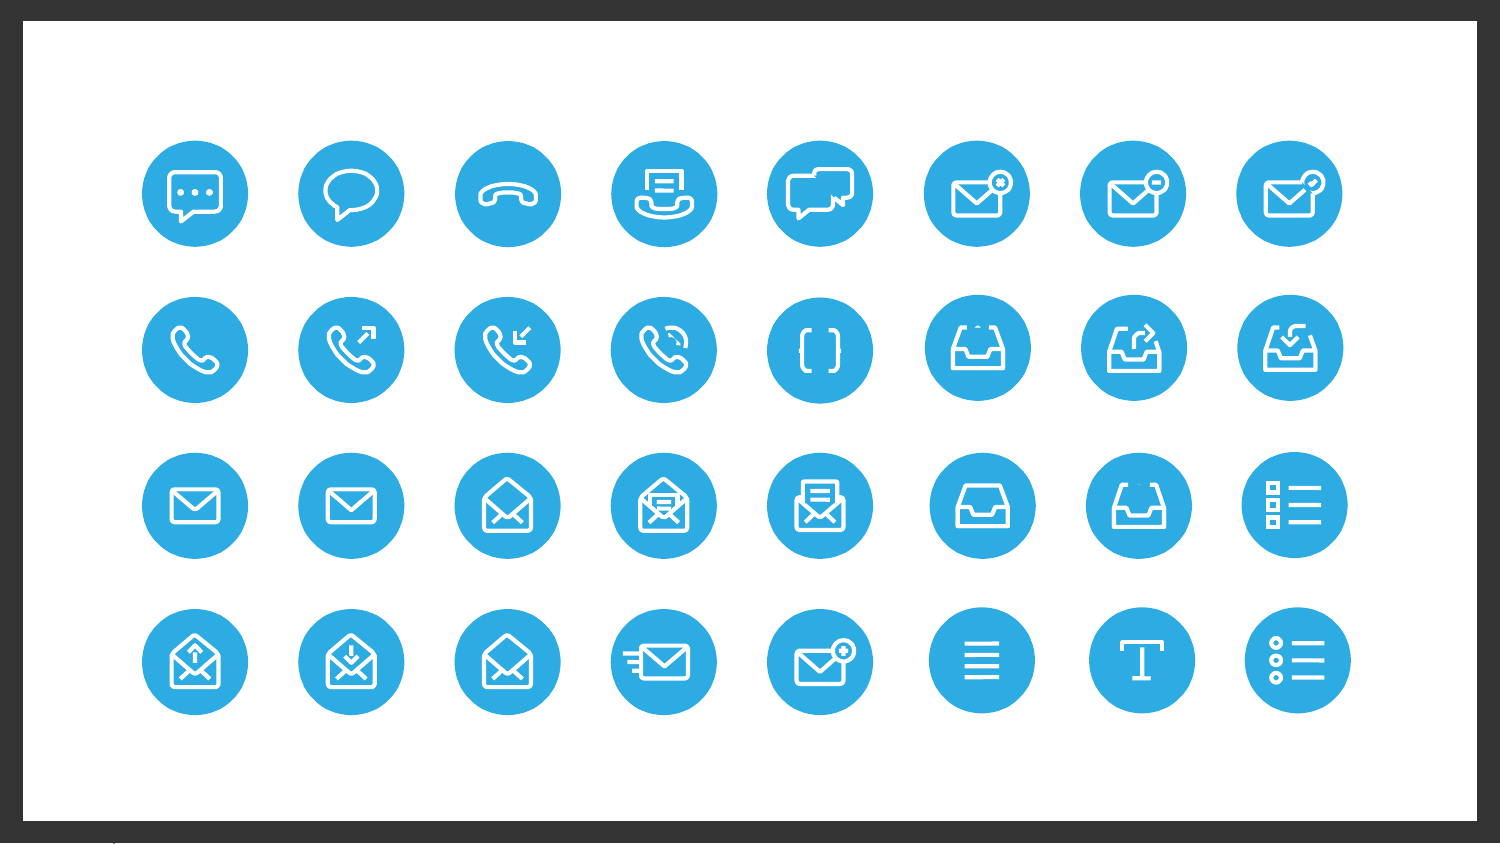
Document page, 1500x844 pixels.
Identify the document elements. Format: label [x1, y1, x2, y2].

text_box [1244, 607, 1351, 714]
text_box [0, 0, 1500, 843]
text_box [298, 608, 405, 716]
text_box [141, 140, 249, 247]
text_box [1089, 607, 1196, 714]
text_box [1079, 140, 1187, 247]
text_box [1085, 452, 1193, 559]
text_box [454, 608, 561, 716]
text_box [141, 452, 249, 559]
text_box [298, 140, 405, 247]
text_box [610, 608, 717, 716]
text_box [1080, 294, 1188, 401]
text_box [928, 607, 1036, 714]
text_box [1237, 294, 1344, 401]
text_box [298, 296, 405, 404]
text_box [141, 608, 249, 716]
text_box [610, 296, 717, 404]
text_box [766, 140, 874, 247]
text_box [766, 452, 874, 559]
text_box [454, 452, 561, 559]
text_box [454, 296, 561, 404]
text_box [611, 140, 718, 248]
text_box [1241, 451, 1348, 559]
text_box [610, 452, 717, 559]
text_box [766, 297, 874, 404]
text_box [924, 294, 1032, 401]
text_box [766, 608, 874, 716]
text_box [141, 296, 249, 404]
text_box [298, 452, 405, 559]
text_box [1236, 140, 1343, 247]
text_box [929, 452, 1036, 559]
text_box [454, 140, 562, 248]
text_box [923, 140, 1030, 247]
